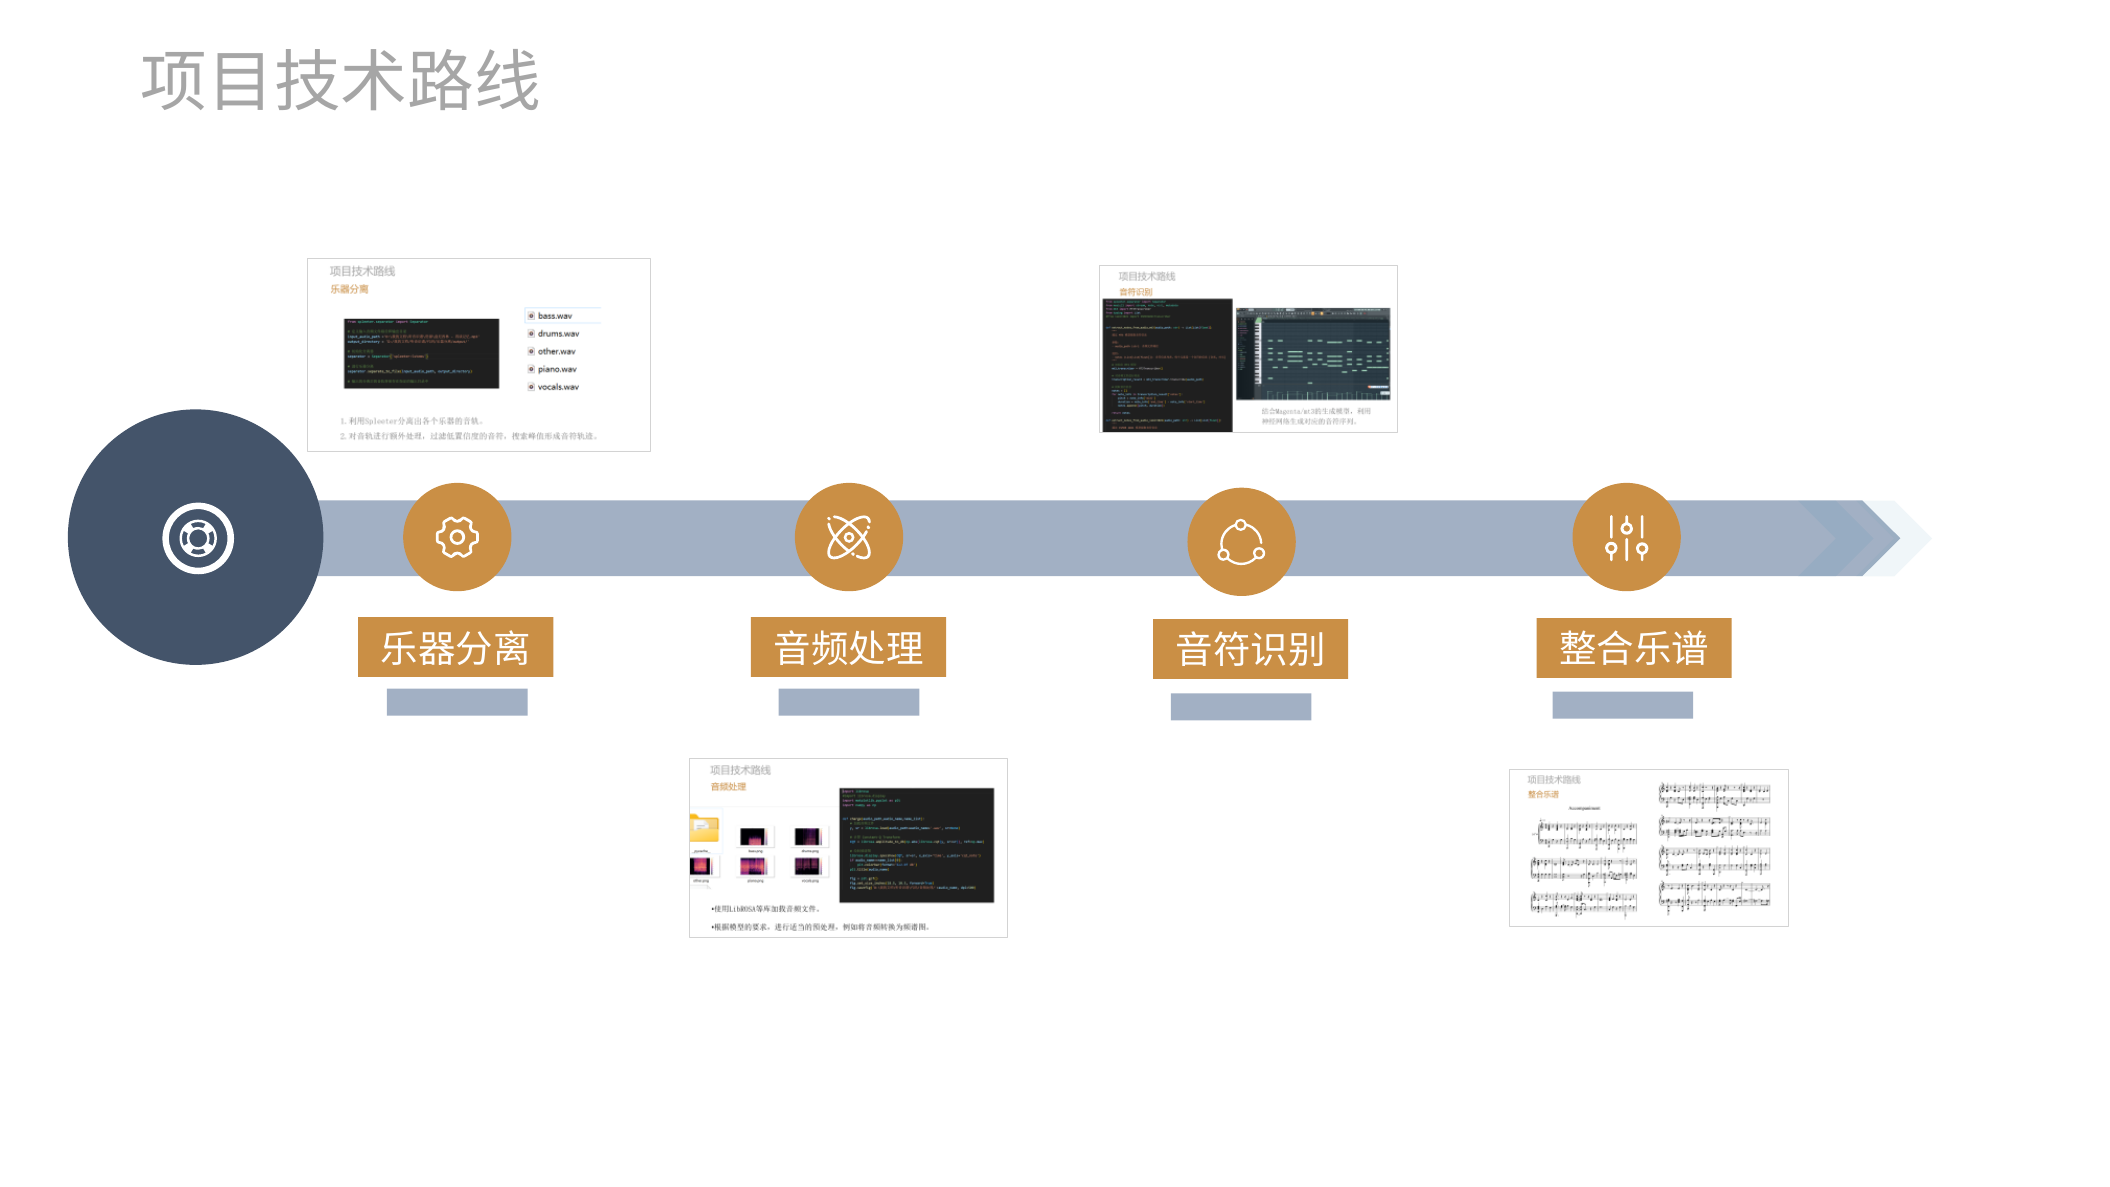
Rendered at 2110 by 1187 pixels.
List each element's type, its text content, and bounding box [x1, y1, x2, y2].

picture [308, 259, 650, 451]
text_box [827, 515, 871, 560]
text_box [1552, 622, 1694, 719]
text_box 音符识别 [1153, 619, 1349, 679]
text_box [794, 482, 904, 592]
text_box [1640, 515, 1644, 539]
text_box [319, 499, 420, 578]
text_box [1572, 482, 1681, 592]
text_box [1620, 515, 1633, 535]
text_box 整合乐谱 [1536, 618, 1732, 678]
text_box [162, 502, 235, 575]
text_box [886, 499, 1207, 578]
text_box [778, 619, 920, 716]
text_box [1605, 541, 1618, 562]
text_box 乐器分离 [358, 617, 554, 677]
text_box [1837, 499, 1892, 578]
text_box [1795, 499, 1876, 578]
picture [1510, 770, 1788, 926]
text_box 项目技术路线 [140, 38, 789, 119]
text_box [1664, 499, 1833, 578]
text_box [435, 516, 479, 559]
picture [1100, 266, 1397, 432]
text_box [1635, 542, 1649, 562]
text_box [1187, 487, 1296, 596]
text_box [1217, 518, 1266, 566]
text_box [66, 408, 325, 666]
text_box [1170, 624, 1312, 721]
text_box [403, 482, 512, 592]
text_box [386, 619, 528, 716]
text_box 音频处理 [750, 617, 947, 677]
text_box [494, 499, 812, 578]
text_box [1625, 537, 1629, 562]
text_box [1853, 499, 1934, 578]
picture [690, 759, 1007, 937]
text_box [1277, 499, 1590, 578]
